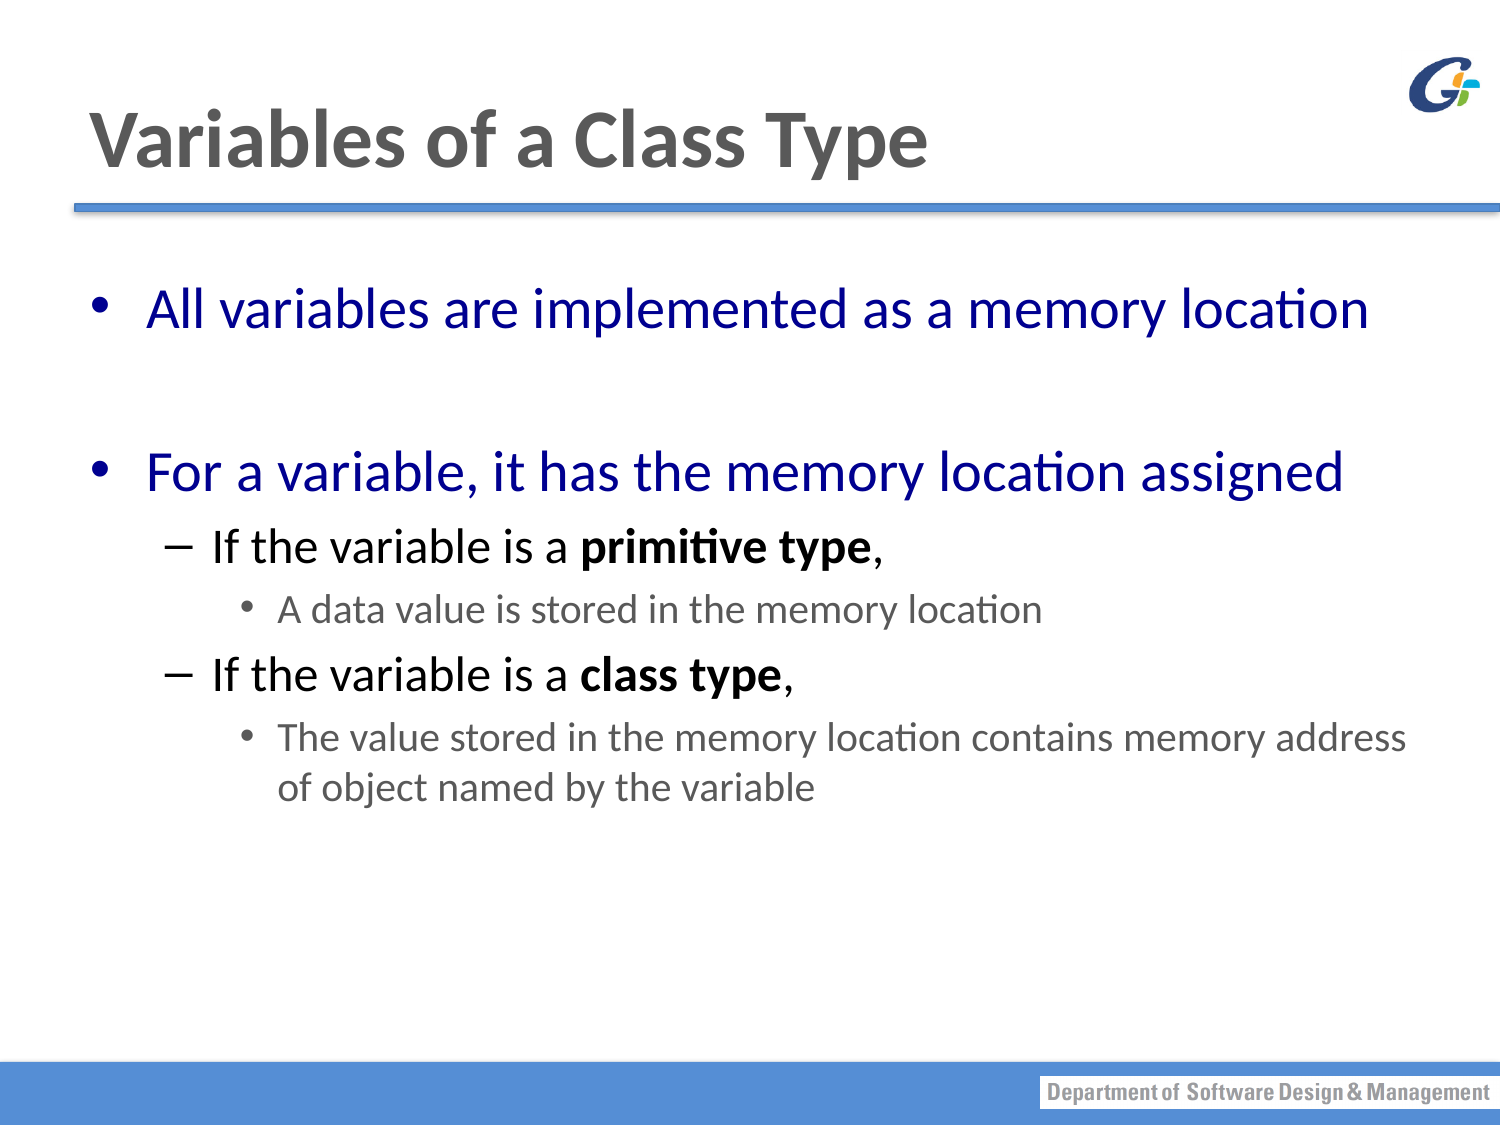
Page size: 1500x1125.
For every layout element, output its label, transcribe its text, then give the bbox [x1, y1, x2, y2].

title Variables of a Class Type [75, 76, 1425, 225]
list All variables are implemented as a memory location For a variable, it has the memory location assigned If the variable is a primitive type, A data value is stored in the memory location If the variable is a class type, The value stored in the memory location contains memory address of object named by the variable [75, 262, 1425, 1064]
picture [1040, 1076, 1500, 1109]
picture [1401, 50, 1482, 115]
